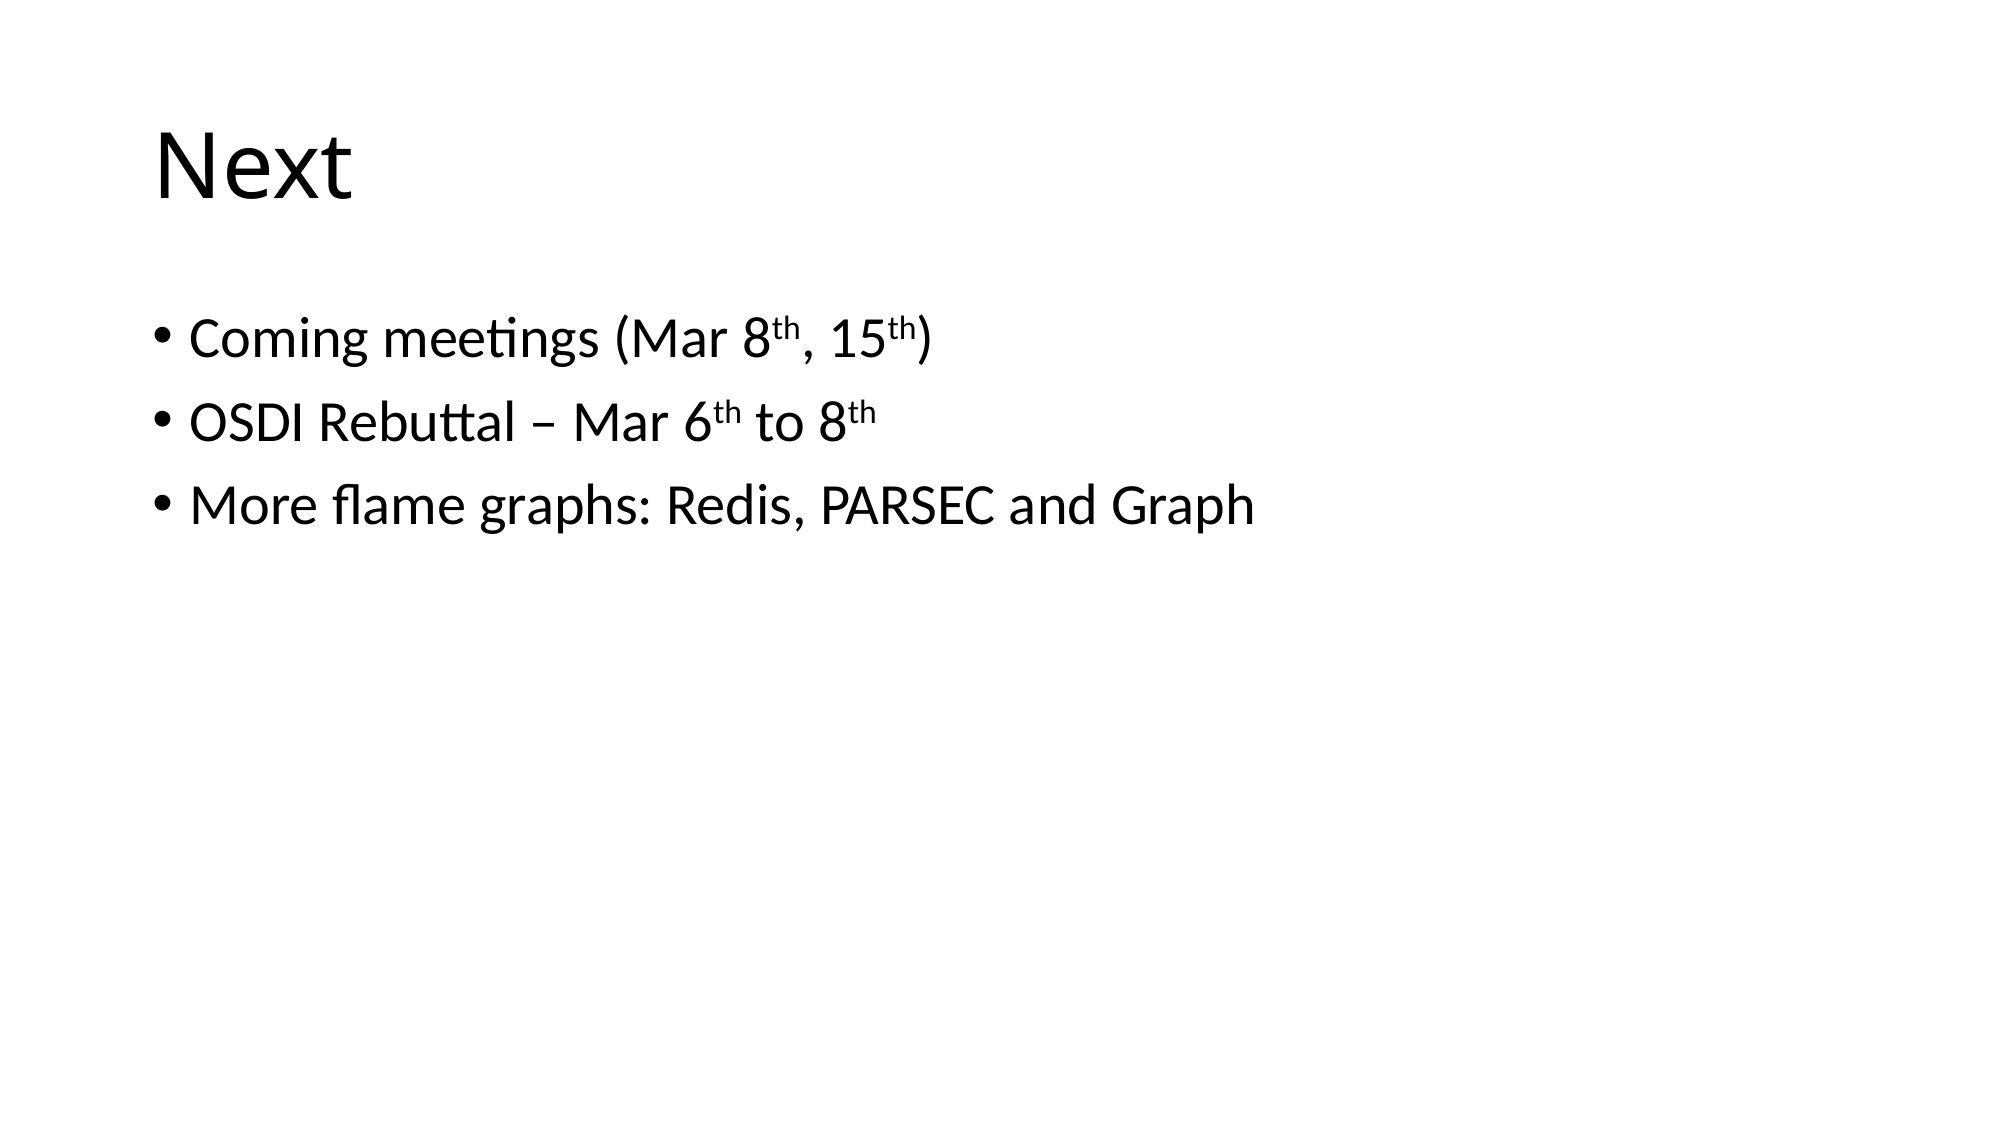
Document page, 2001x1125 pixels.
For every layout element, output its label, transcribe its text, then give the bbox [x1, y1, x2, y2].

list Coming meetings (Mar 8th, 15th) OSDI Rebuttal – Mar 6th to 8th More flame graphs: Redis, PARSEC and Graph [137, 299, 1863, 1014]
title Next [137, 59, 1863, 278]
